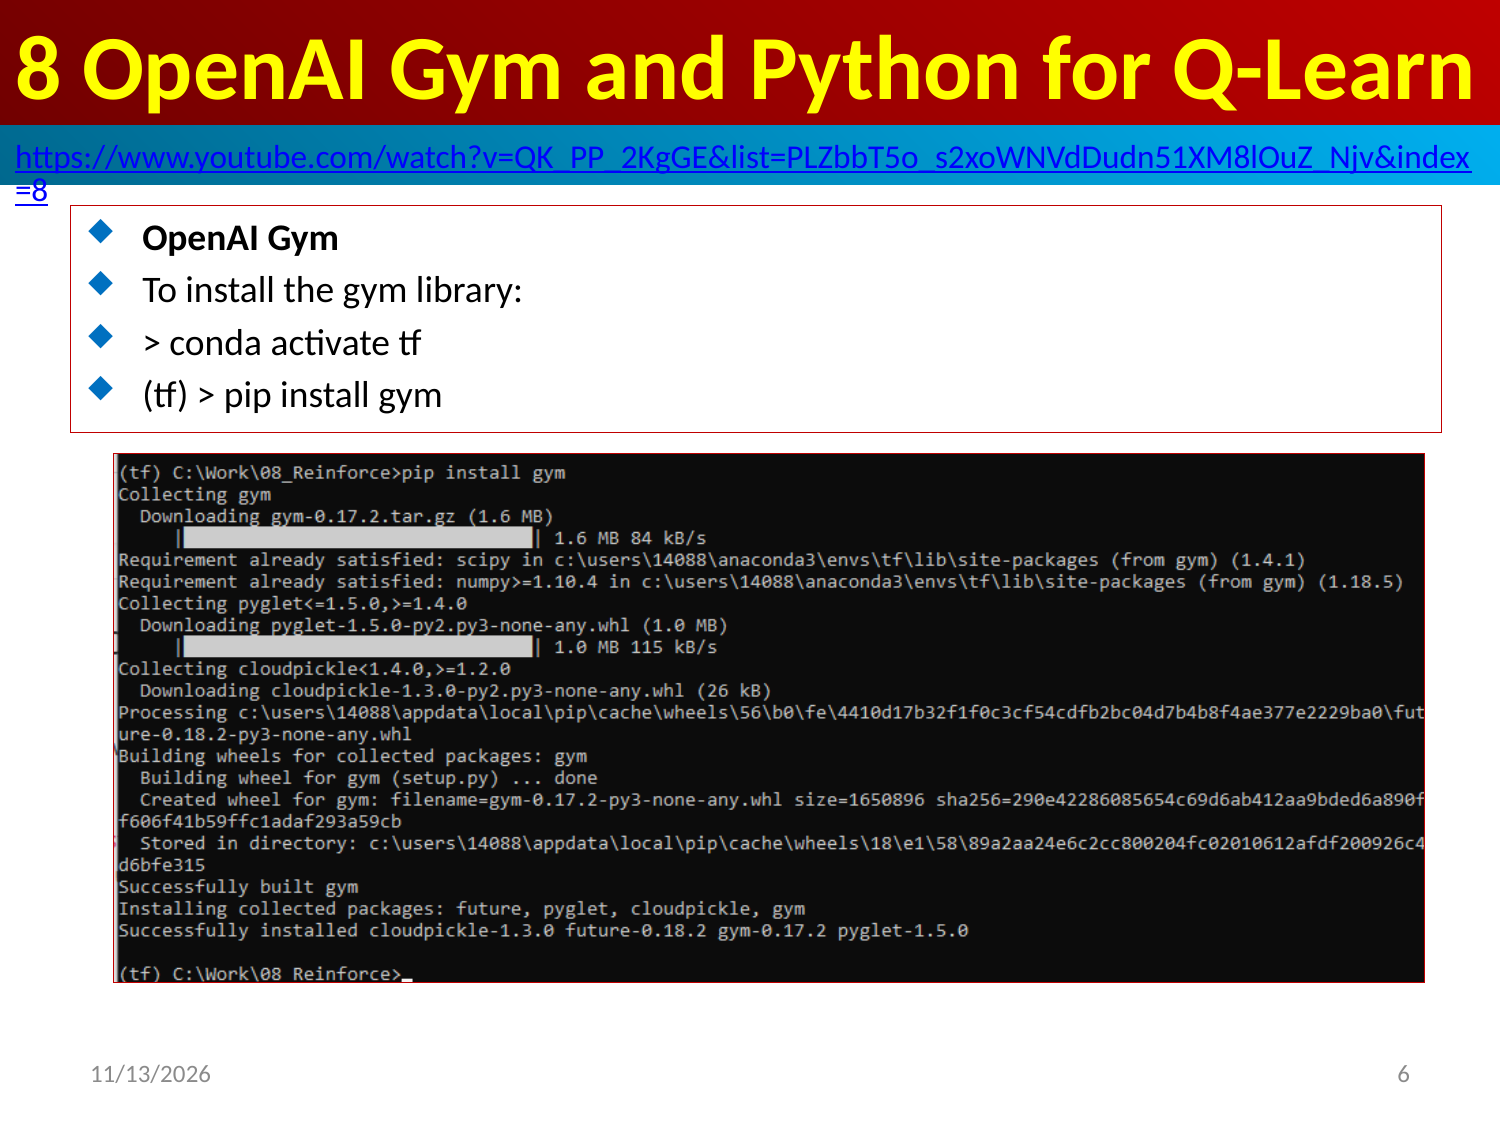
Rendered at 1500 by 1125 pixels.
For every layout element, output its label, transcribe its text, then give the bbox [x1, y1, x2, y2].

slide_number 6 [1074, 1042, 1425, 1103]
picture [113, 452, 1426, 983]
subtitle OpenAI Gym To install the gym library: > conda activate tf (tf) > pip install gym [70, 205, 1442, 433]
text_box https://www.youtube.com/watch?v=QK_PP_2KgGE&list=PLZbbT5o_s2xoWNVdDudn51XM8lOuZ_Njv&index=8 [0, 125, 1500, 185]
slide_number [75, 1042, 425, 1103]
title 8 OpenAI Gym and Python for Q-Learn [0, 0, 1500, 125]
